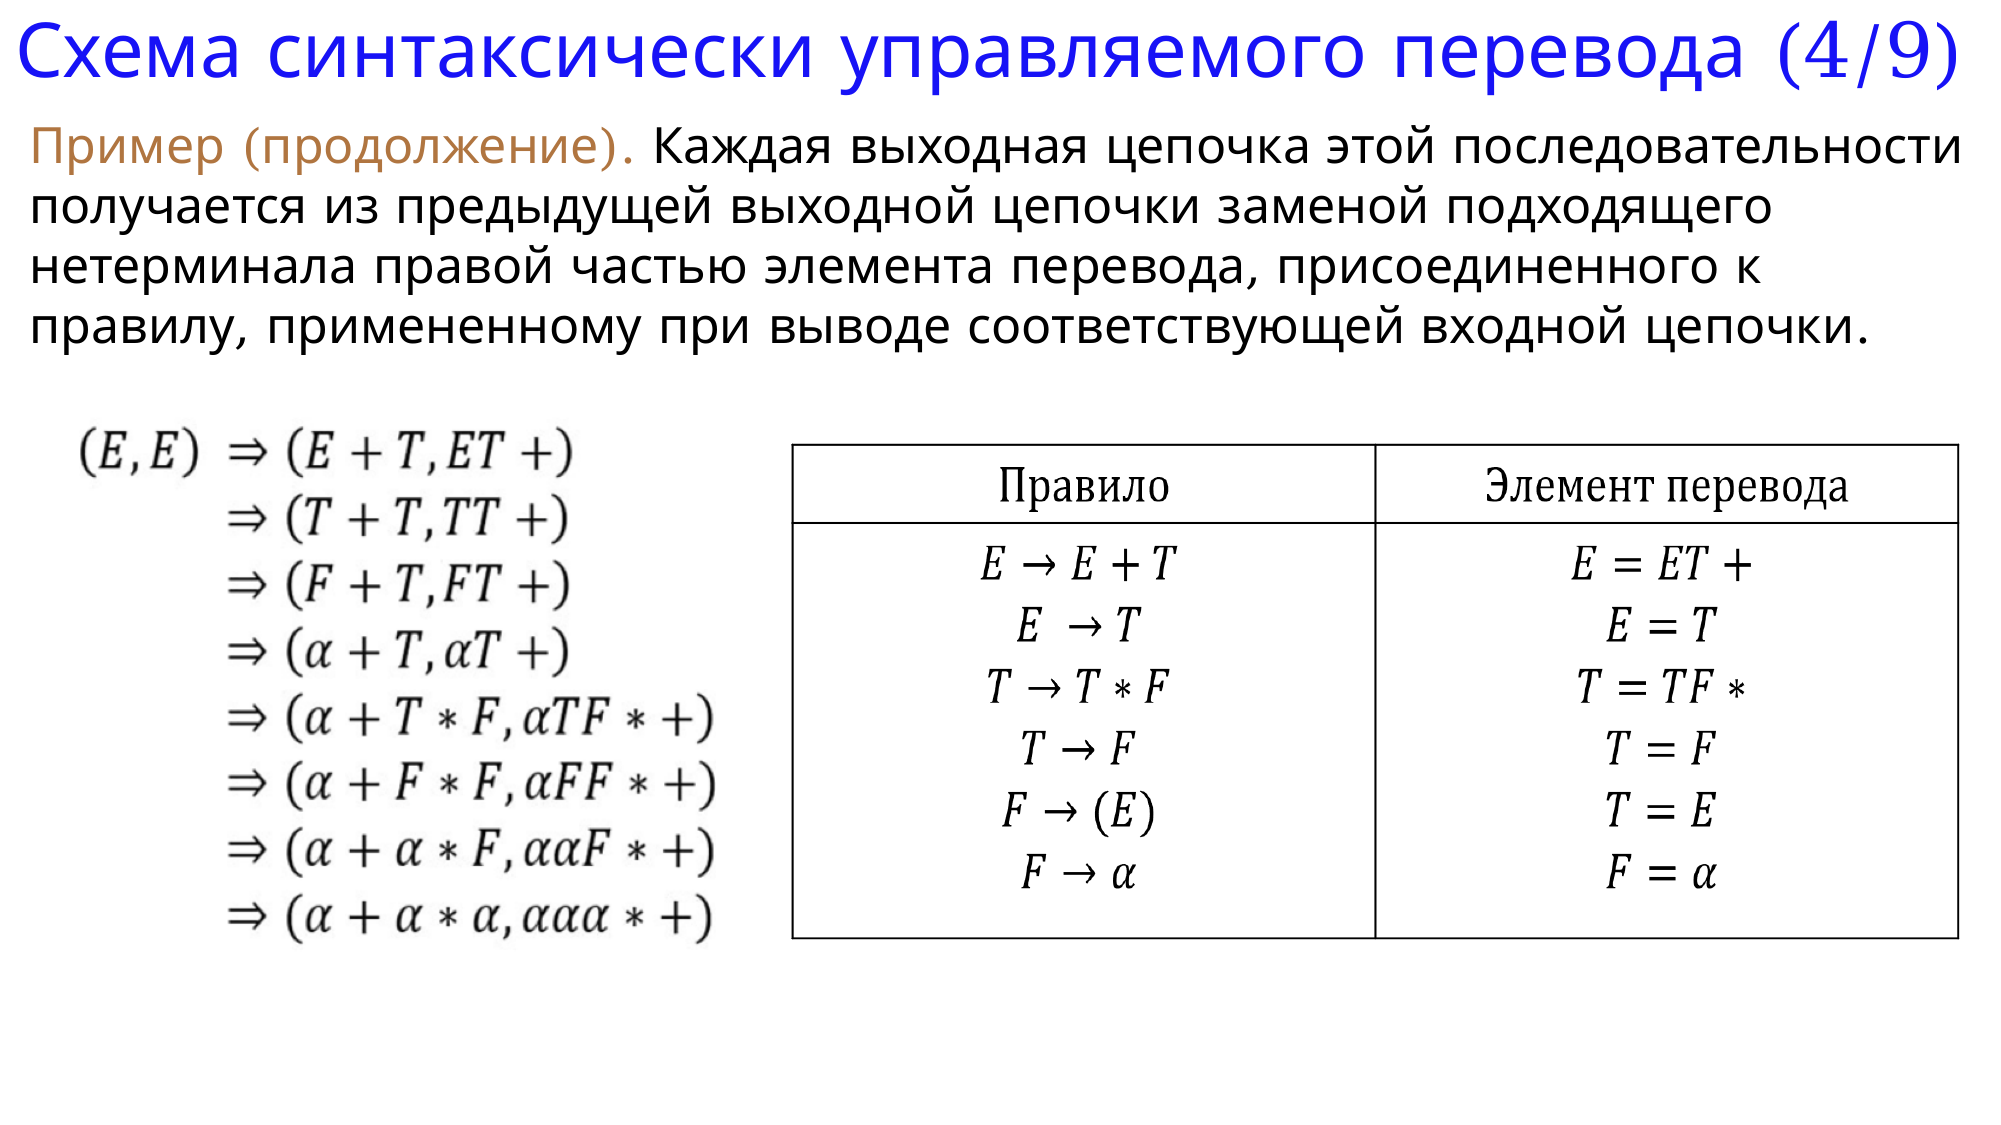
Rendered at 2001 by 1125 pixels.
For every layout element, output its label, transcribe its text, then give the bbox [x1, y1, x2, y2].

title Схема синтаксически управляемого перевода (4/9) [0, 0, 2000, 106]
picture [791, 435, 1960, 940]
picture [71, 411, 717, 964]
text_box Пример (продолжение). Каждая выходная цепочка этой последовательности получается из предыдущей выходной цепочки заменой подходящего нетерминала правой частью элемента перевода, присоединенного к правилу, примененному при выводе соответствующей входной цепочки. [14, 105, 1981, 361]
